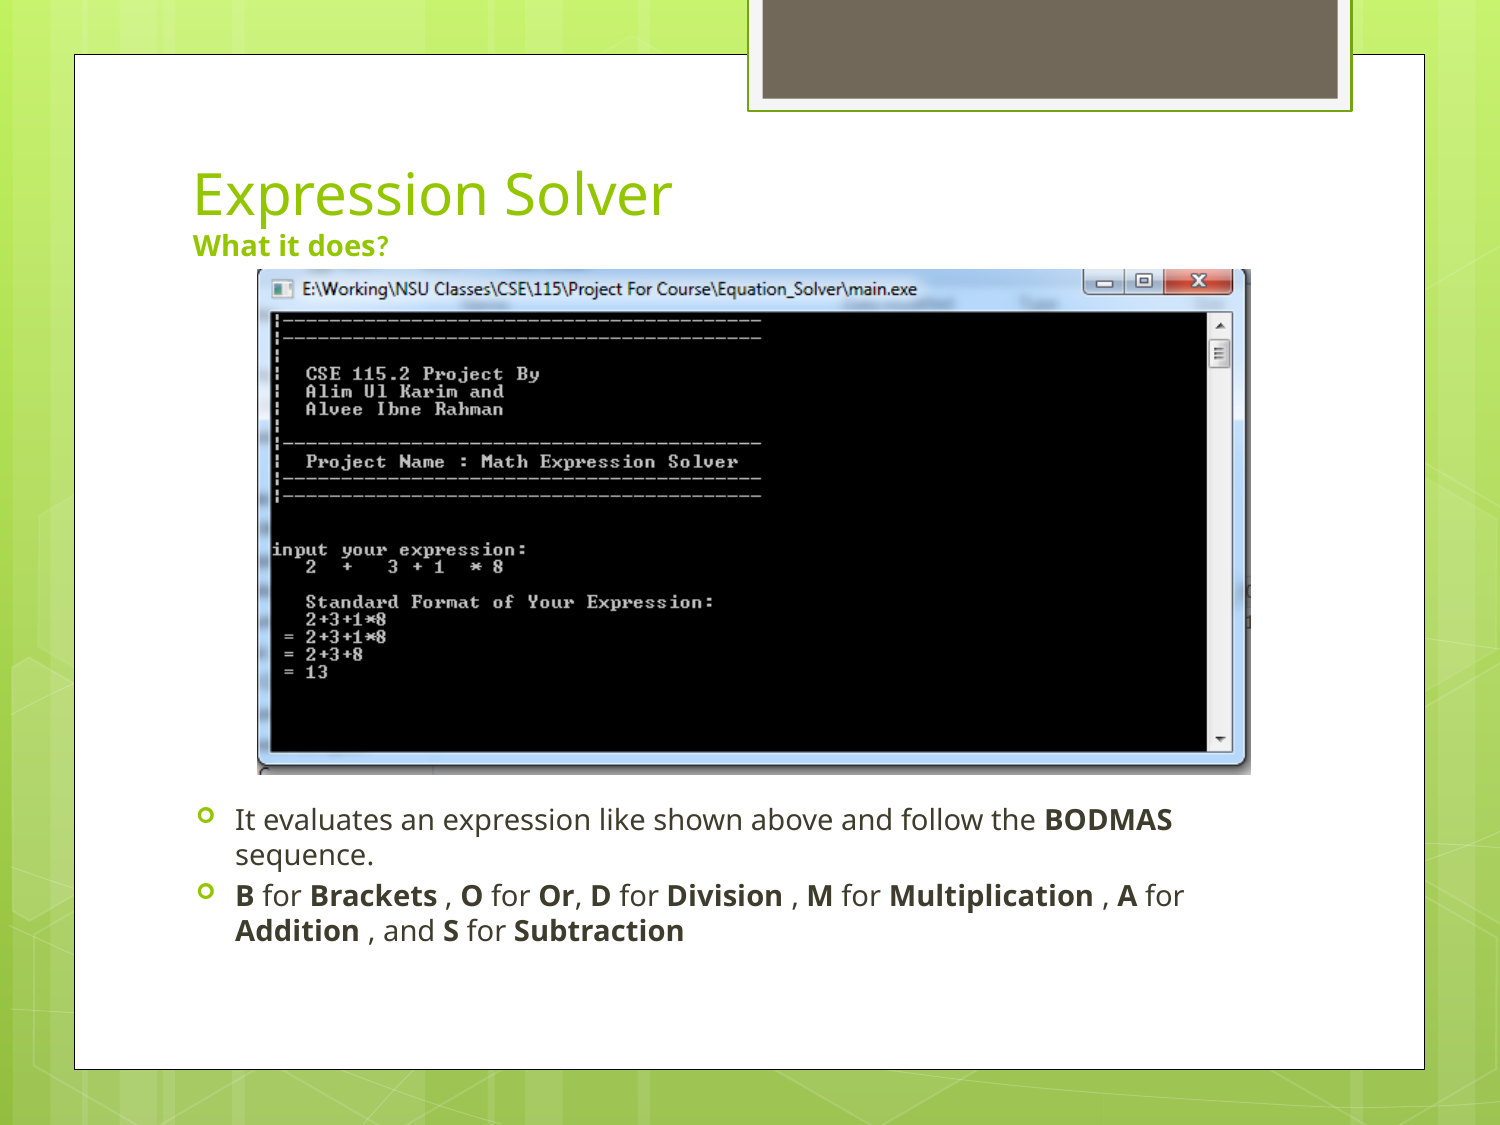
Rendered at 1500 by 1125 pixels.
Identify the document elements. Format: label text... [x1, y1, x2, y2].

title Expression Solver What it does? [177, 149, 1331, 338]
list It evaluates an expression like shown above and follow the BODMAS sequence. B for Brackets , O for Or, D for Division , M for Multiplication , A for Addition , and S for Subtraction [171, 381, 1283, 957]
picture [256, 269, 1252, 776]
